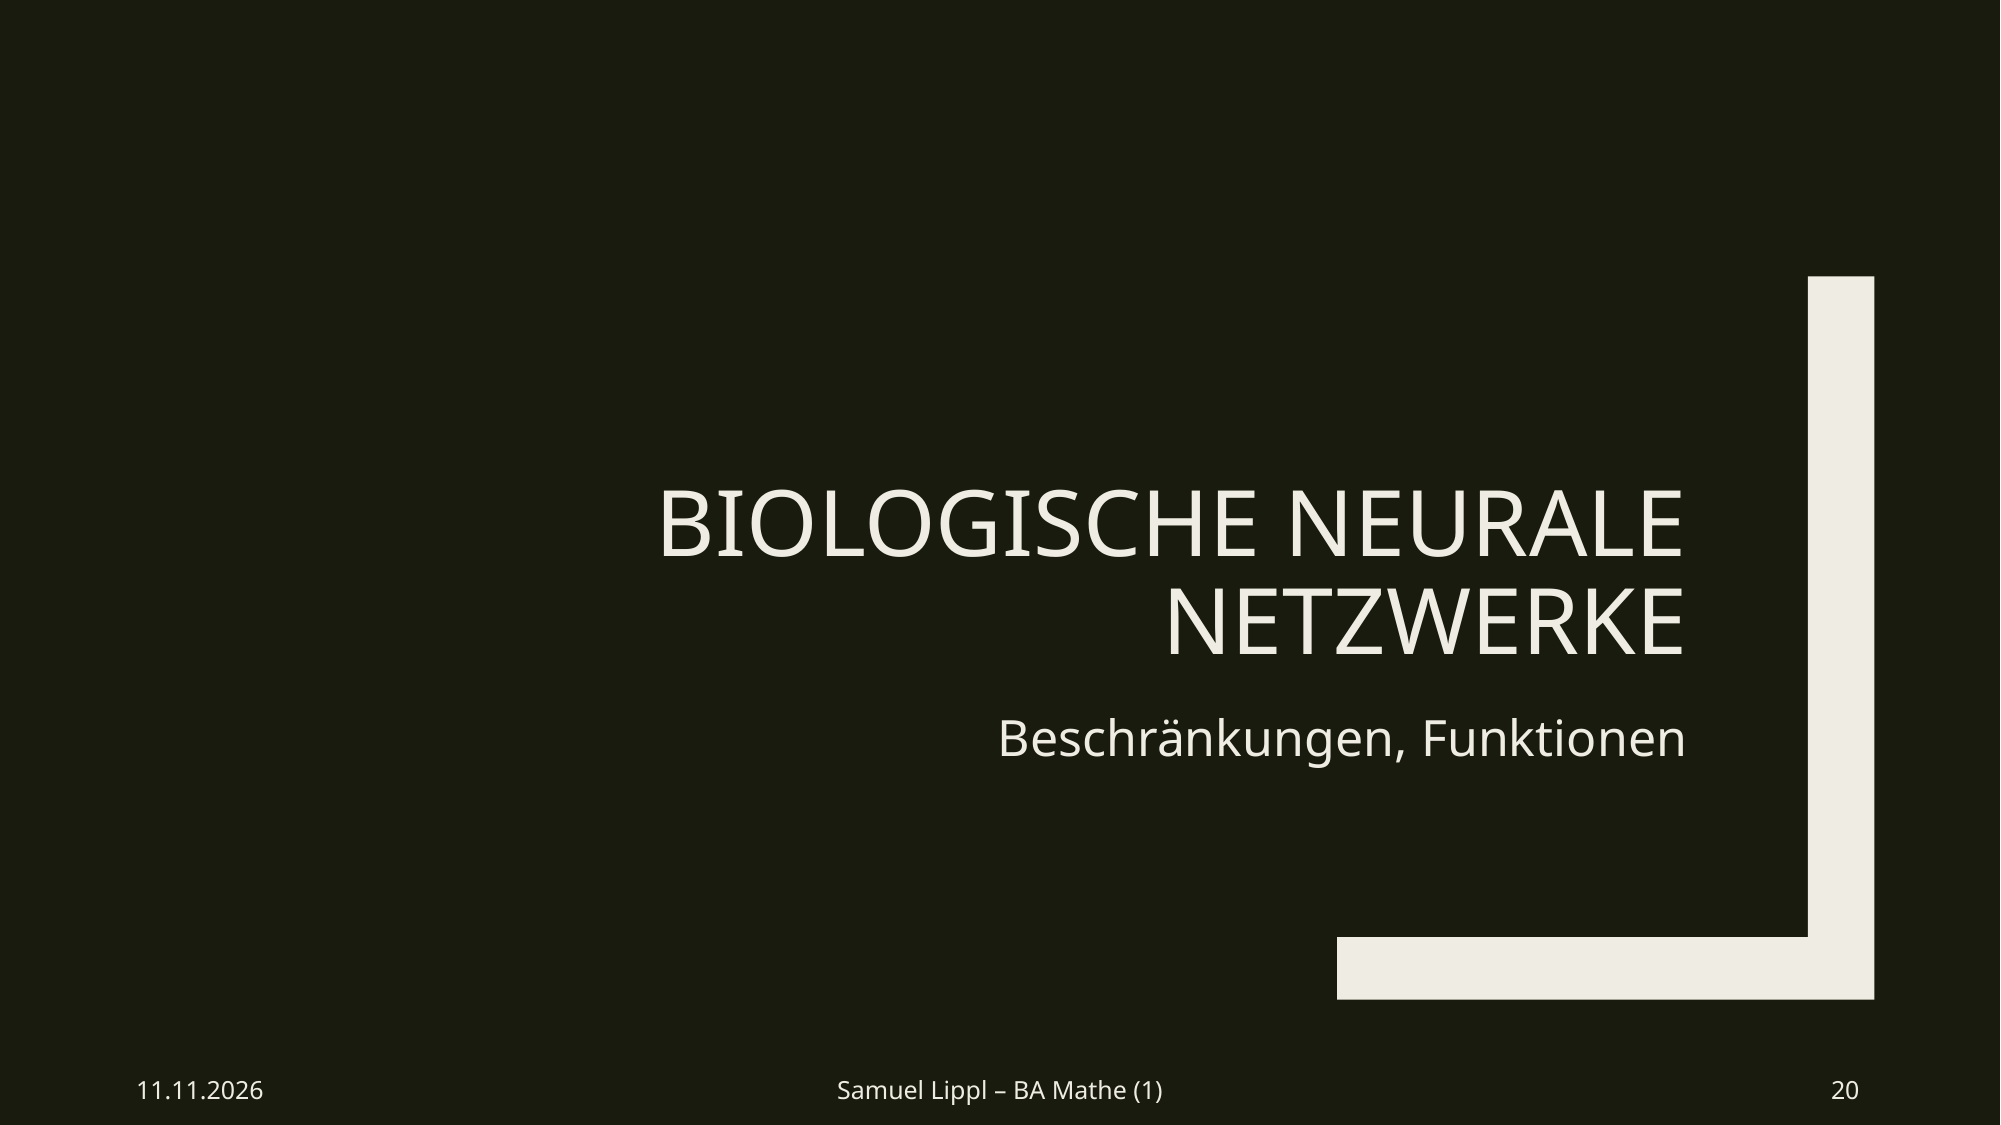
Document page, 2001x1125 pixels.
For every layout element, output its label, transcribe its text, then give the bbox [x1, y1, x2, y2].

slide_number 20 [1612, 1058, 1875, 1125]
footer Samuel Lippl – BA Mathe (1) [423, 1058, 1577, 1125]
list Beschränkungen, Funktionen [125, 691, 1703, 880]
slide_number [121, 1058, 388, 1125]
title Biologische neurale Netzwerke [125, 213, 1703, 682]
